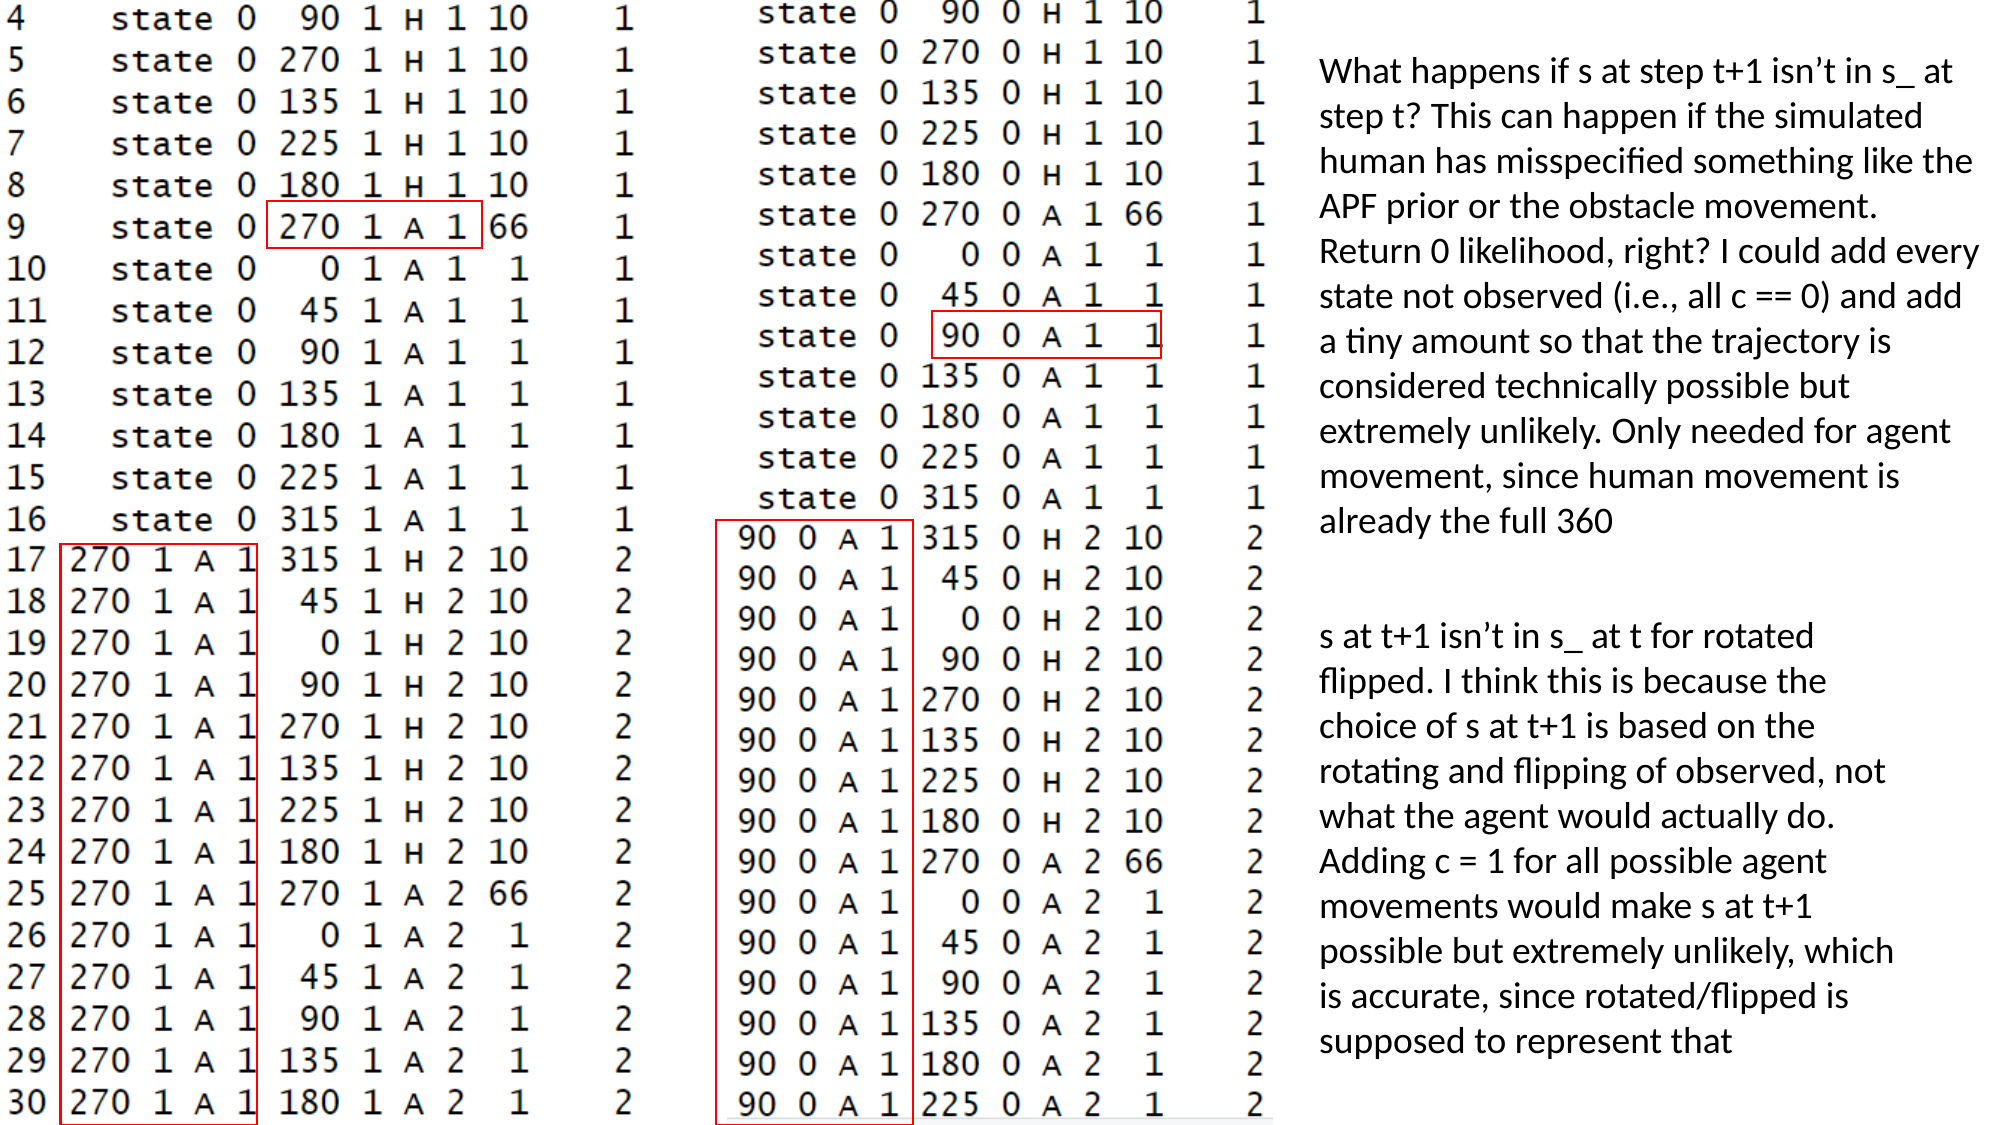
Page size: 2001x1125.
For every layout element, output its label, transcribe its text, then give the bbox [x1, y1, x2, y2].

picture [727, 0, 1273, 1125]
picture [4, 0, 649, 1125]
text_box s at t+1 isn’t in s_ at t for rotated flipped. I think this is because the choice of s at t+1 is based on the rotating and flipping of observed, not what the agent would actually do. Adding c = 1 for all possible agent movements would make s at t+1 possible but extremely unlikely, which is accurate, since rotated/flipped is supposed to represent that [1304, 603, 1940, 1068]
text_box [715, 519, 727, 1125]
text_box What happens if s at step t+1 isn’t in s_ at step t? This can happen if the simulated human has misspecified something like the APF prior or the obstacle movement. Return 0 likelihood, right? I could add every state not observed (i.e., all c == 0) and add a tiny amount so that the trajectory is considered technically possible but extremely unlikely. Only needed for agent movement, since human movement is already the full 360 [1304, 39, 2000, 549]
